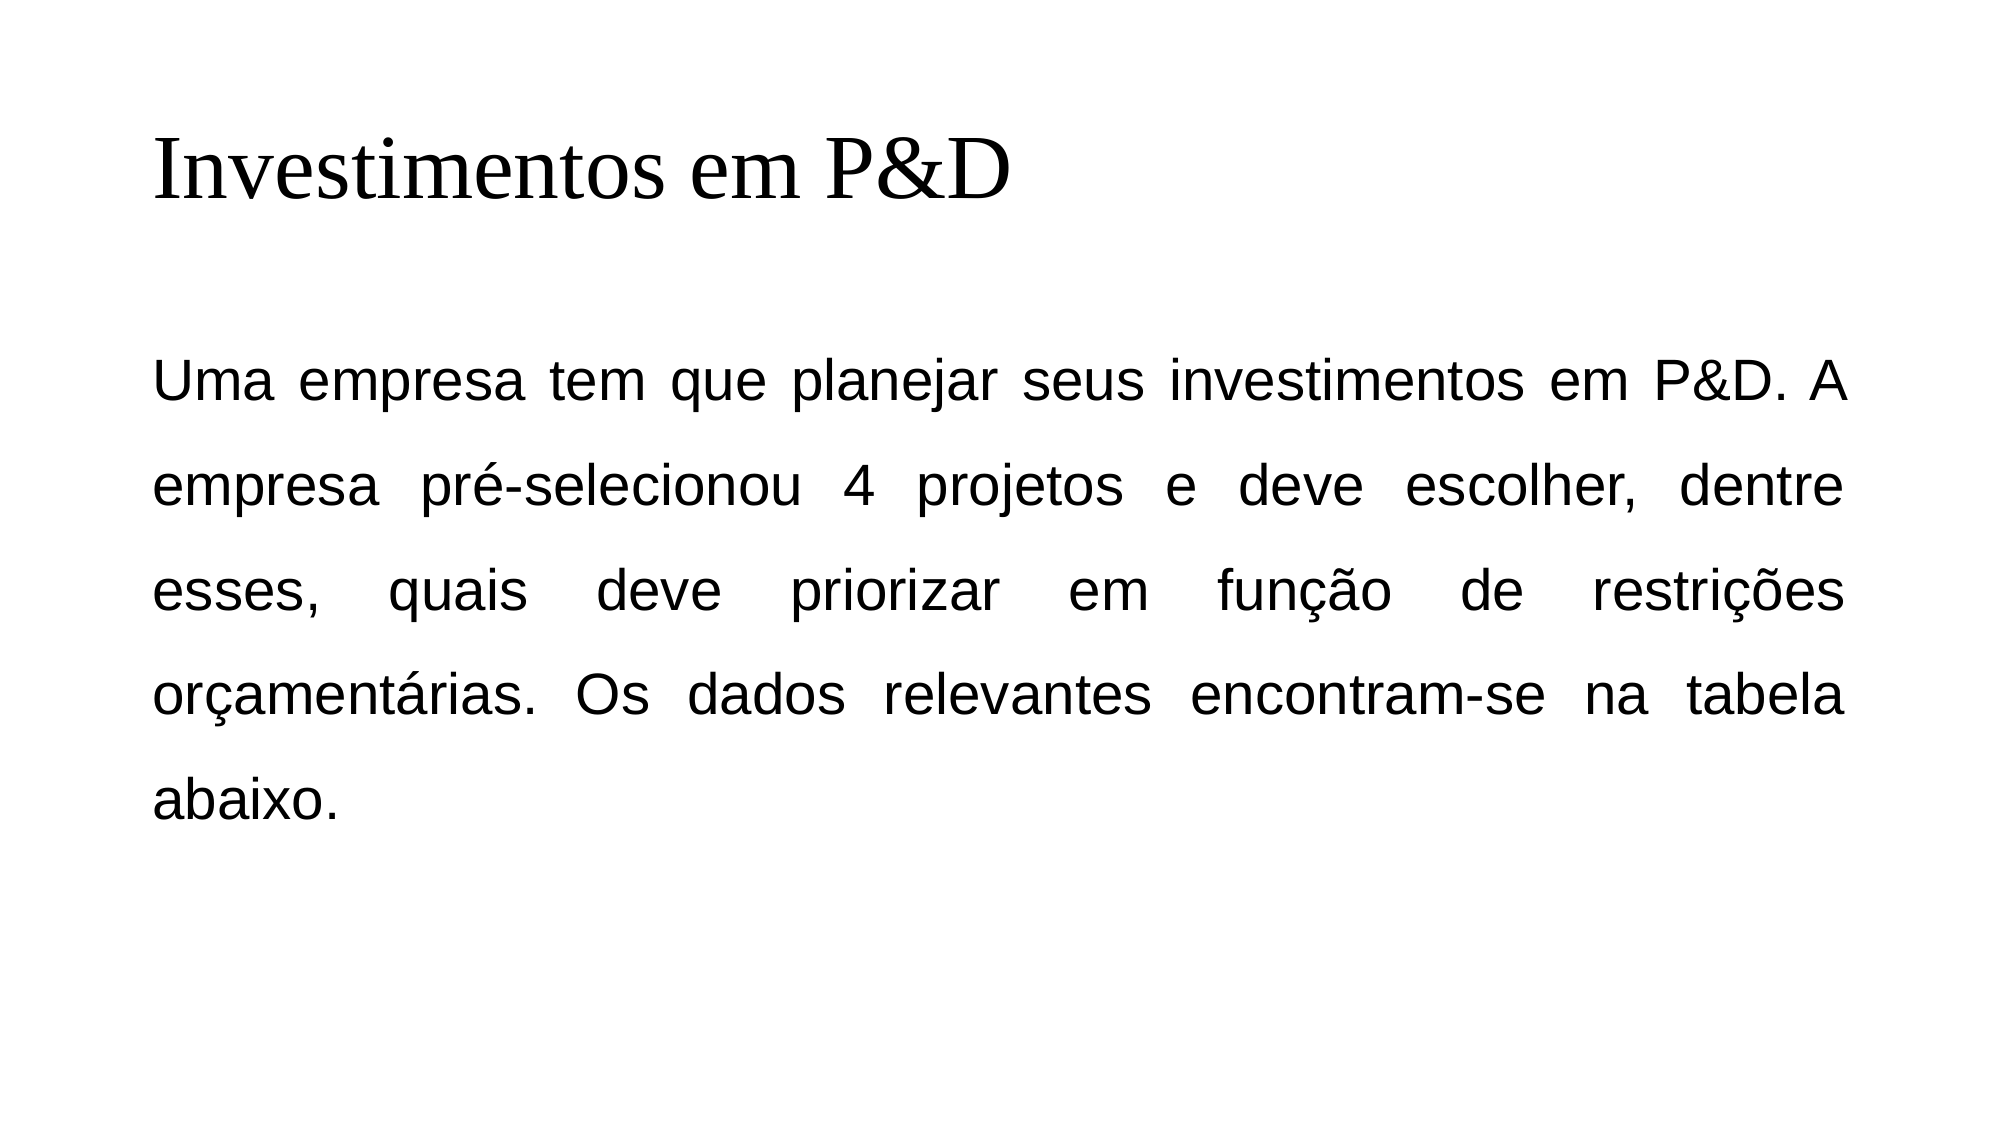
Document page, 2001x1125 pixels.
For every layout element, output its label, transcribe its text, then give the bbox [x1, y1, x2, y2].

list Uma empresa tem que planejar seus investimentos em P&D. A empresa pré-selecionou 4 projetos e deve escolher, dentre esses, quais deve priorizar em função de restrições orçamentárias. Os dados relevantes encontram-se na tabela abaixo. [137, 299, 1863, 1014]
title Investimentos em P&D [137, 59, 1863, 278]
